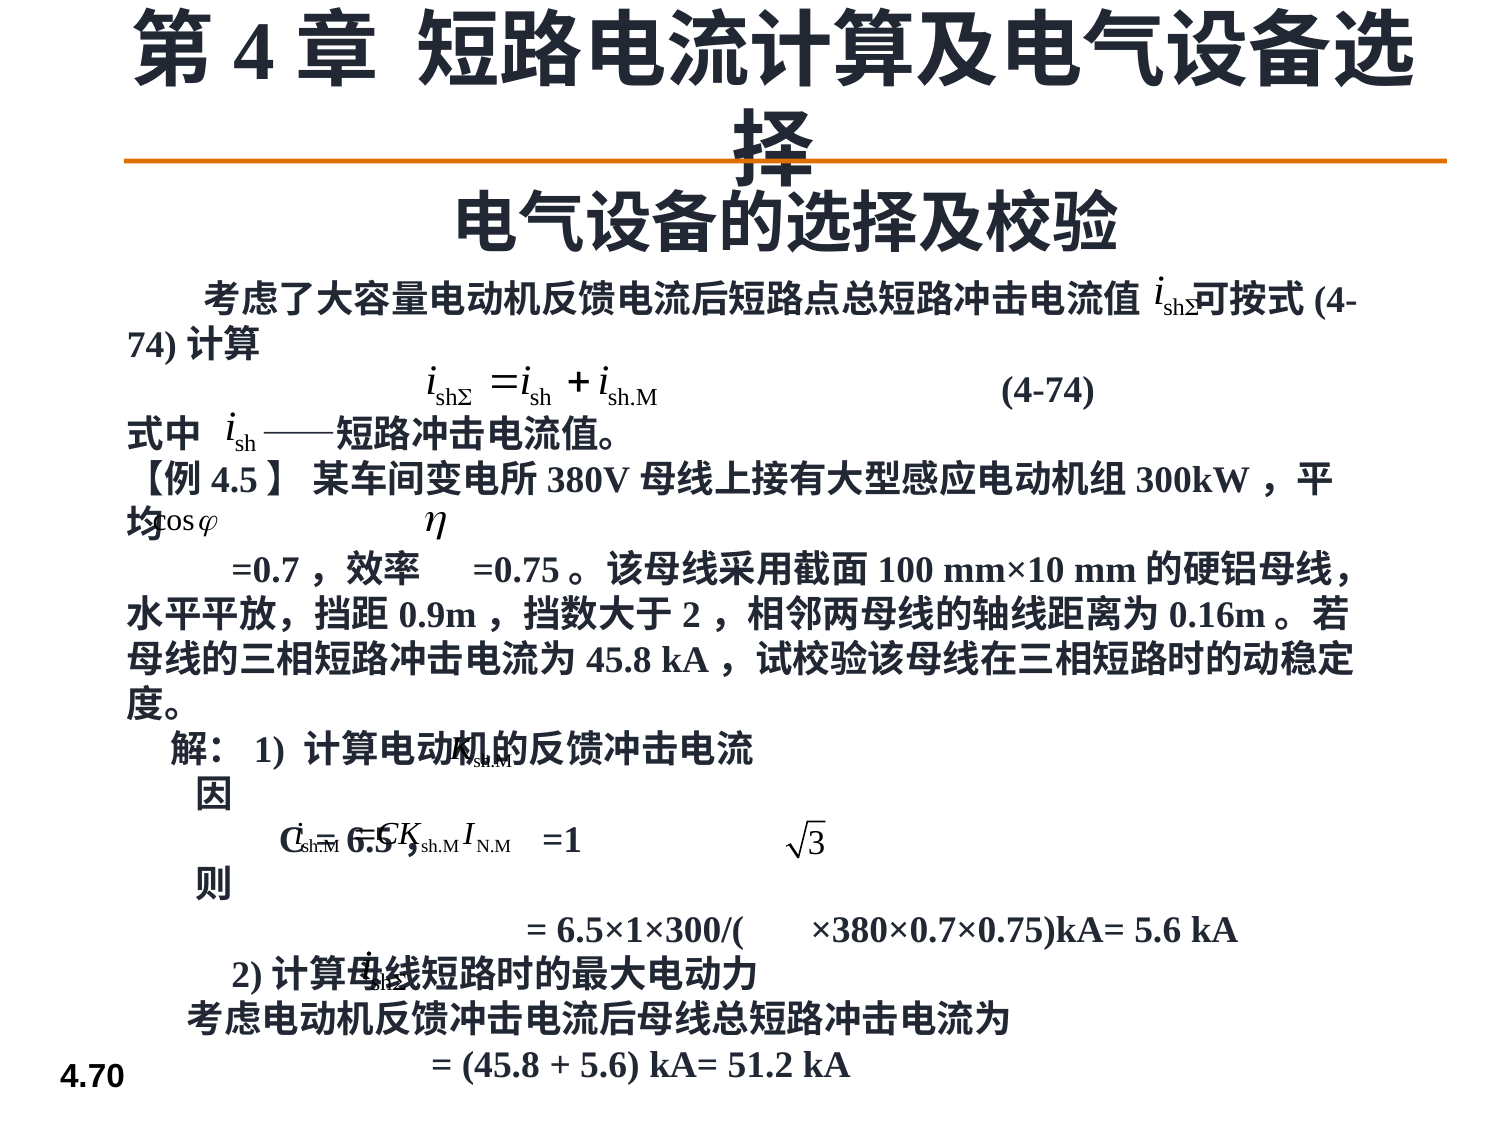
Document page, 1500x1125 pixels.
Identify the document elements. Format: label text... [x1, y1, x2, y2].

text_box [147, 509, 224, 546]
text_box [1146, 260, 1208, 325]
text_box 考虑了大容量电动机反馈电流后短路点总短路冲击电流值 可按式(4-74)计算 (4-74) 式中 ——短路冲击电流值。 【例4.5】 某车间变电所380V母线上接有大型感应电动机组300kW，平均 =0.7，效率 =0.75。该母线采用截面100 mm×10 mm的硬铝母线，水平平放，挡距0.9m，挡数大于2，相邻两母线的轴线距离为0.16m。若母线的三相短路冲击电流为45.8 kA，试校验该母线在三相短路时的动稳定度。 解：1) 计算电动机的反馈冲击电流 因 C = 6.5， =1 则 = 6.5×1×300/( ×380×0.7×0.75)kA= 5.6 kA 2)计算母线短路时的最大电动力 考虑电动机反馈冲击电流后母线总短路冲击电流为 = (45.8 + 5.6) kA= 51.2 kA [112, 267, 1376, 1125]
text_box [779, 811, 833, 866]
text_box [218, 396, 268, 461]
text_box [418, 349, 668, 415]
text_box 电气设备的选择及校验 [123, 172, 1447, 267]
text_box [442, 724, 521, 776]
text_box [419, 503, 459, 552]
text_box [354, 935, 416, 1000]
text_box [288, 810, 520, 860]
